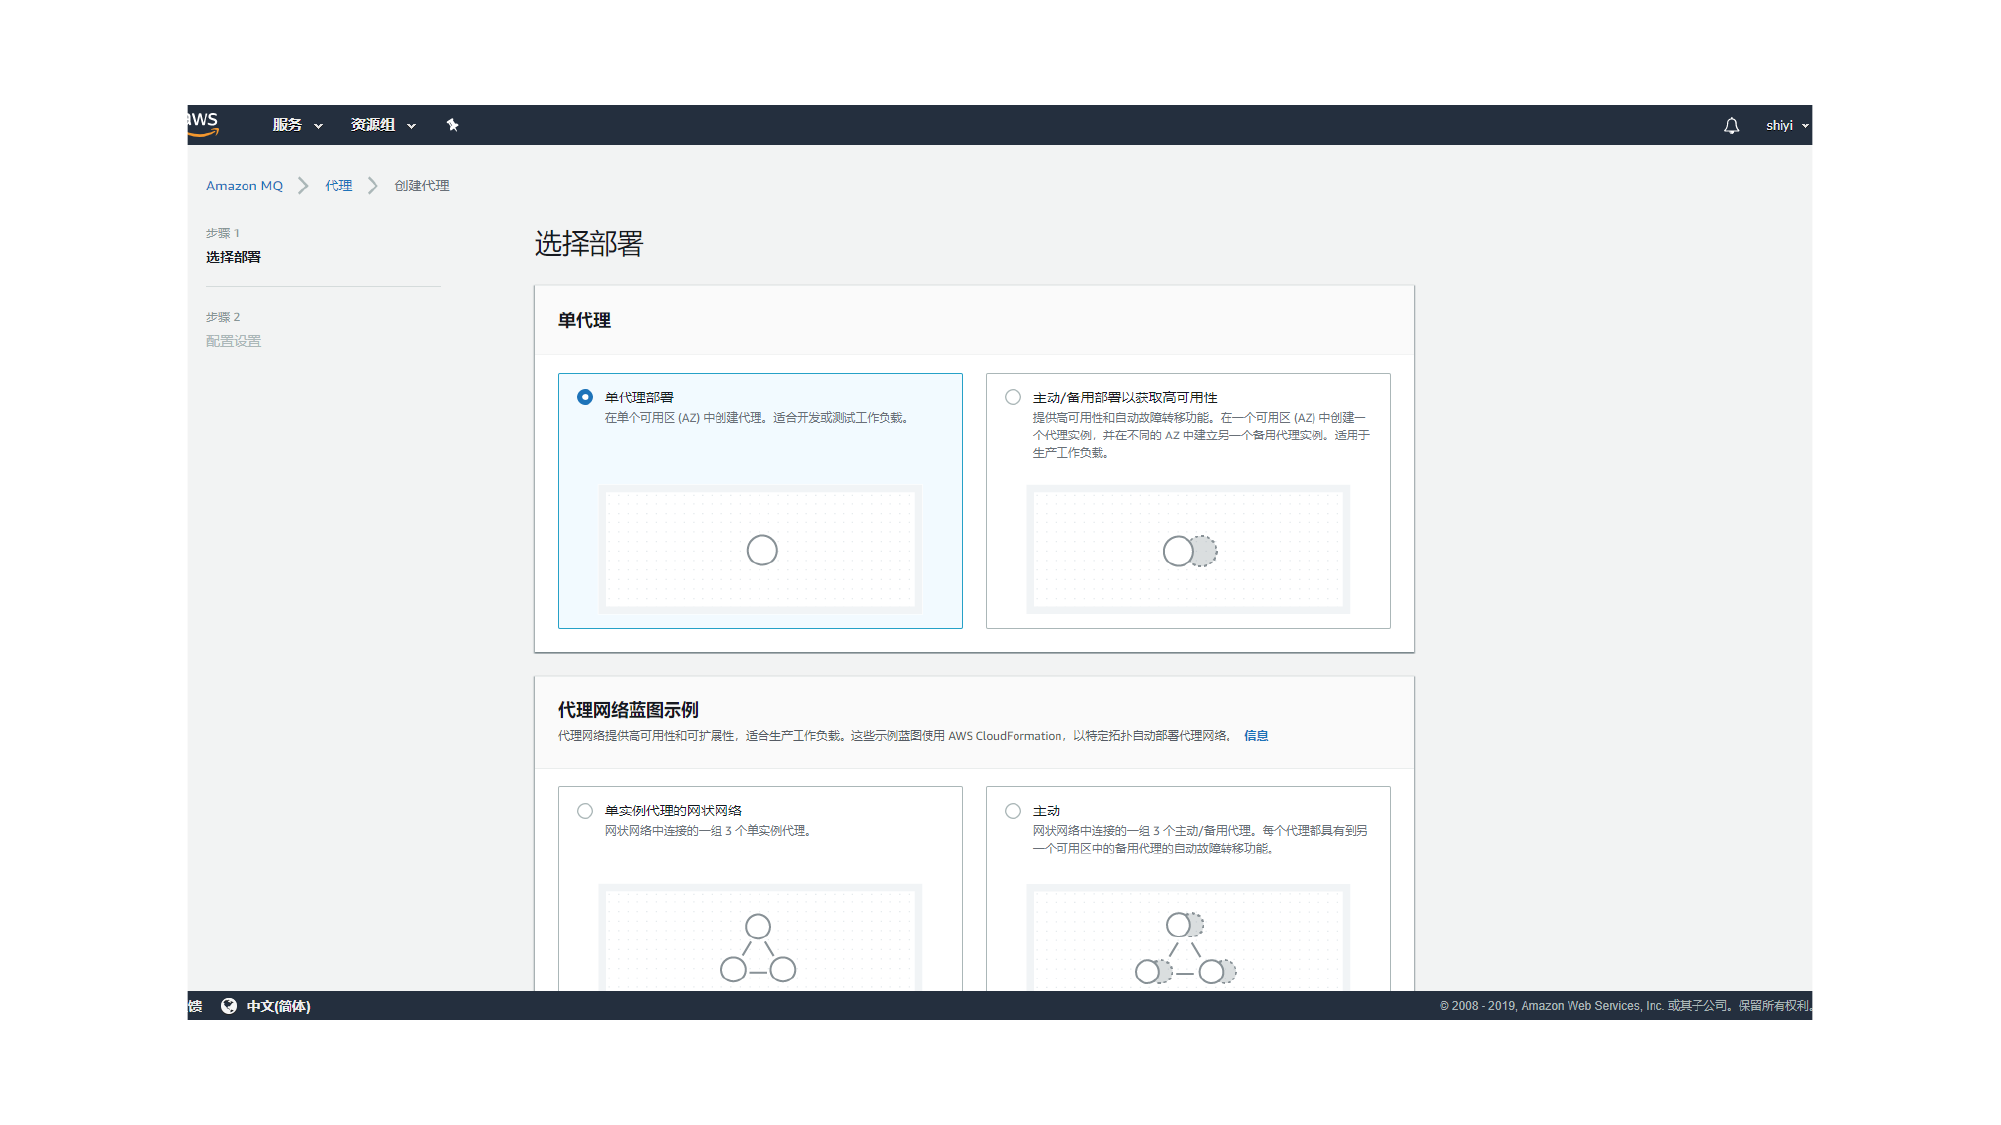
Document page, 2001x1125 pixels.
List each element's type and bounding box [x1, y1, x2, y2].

list [187, 105, 1813, 1020]
